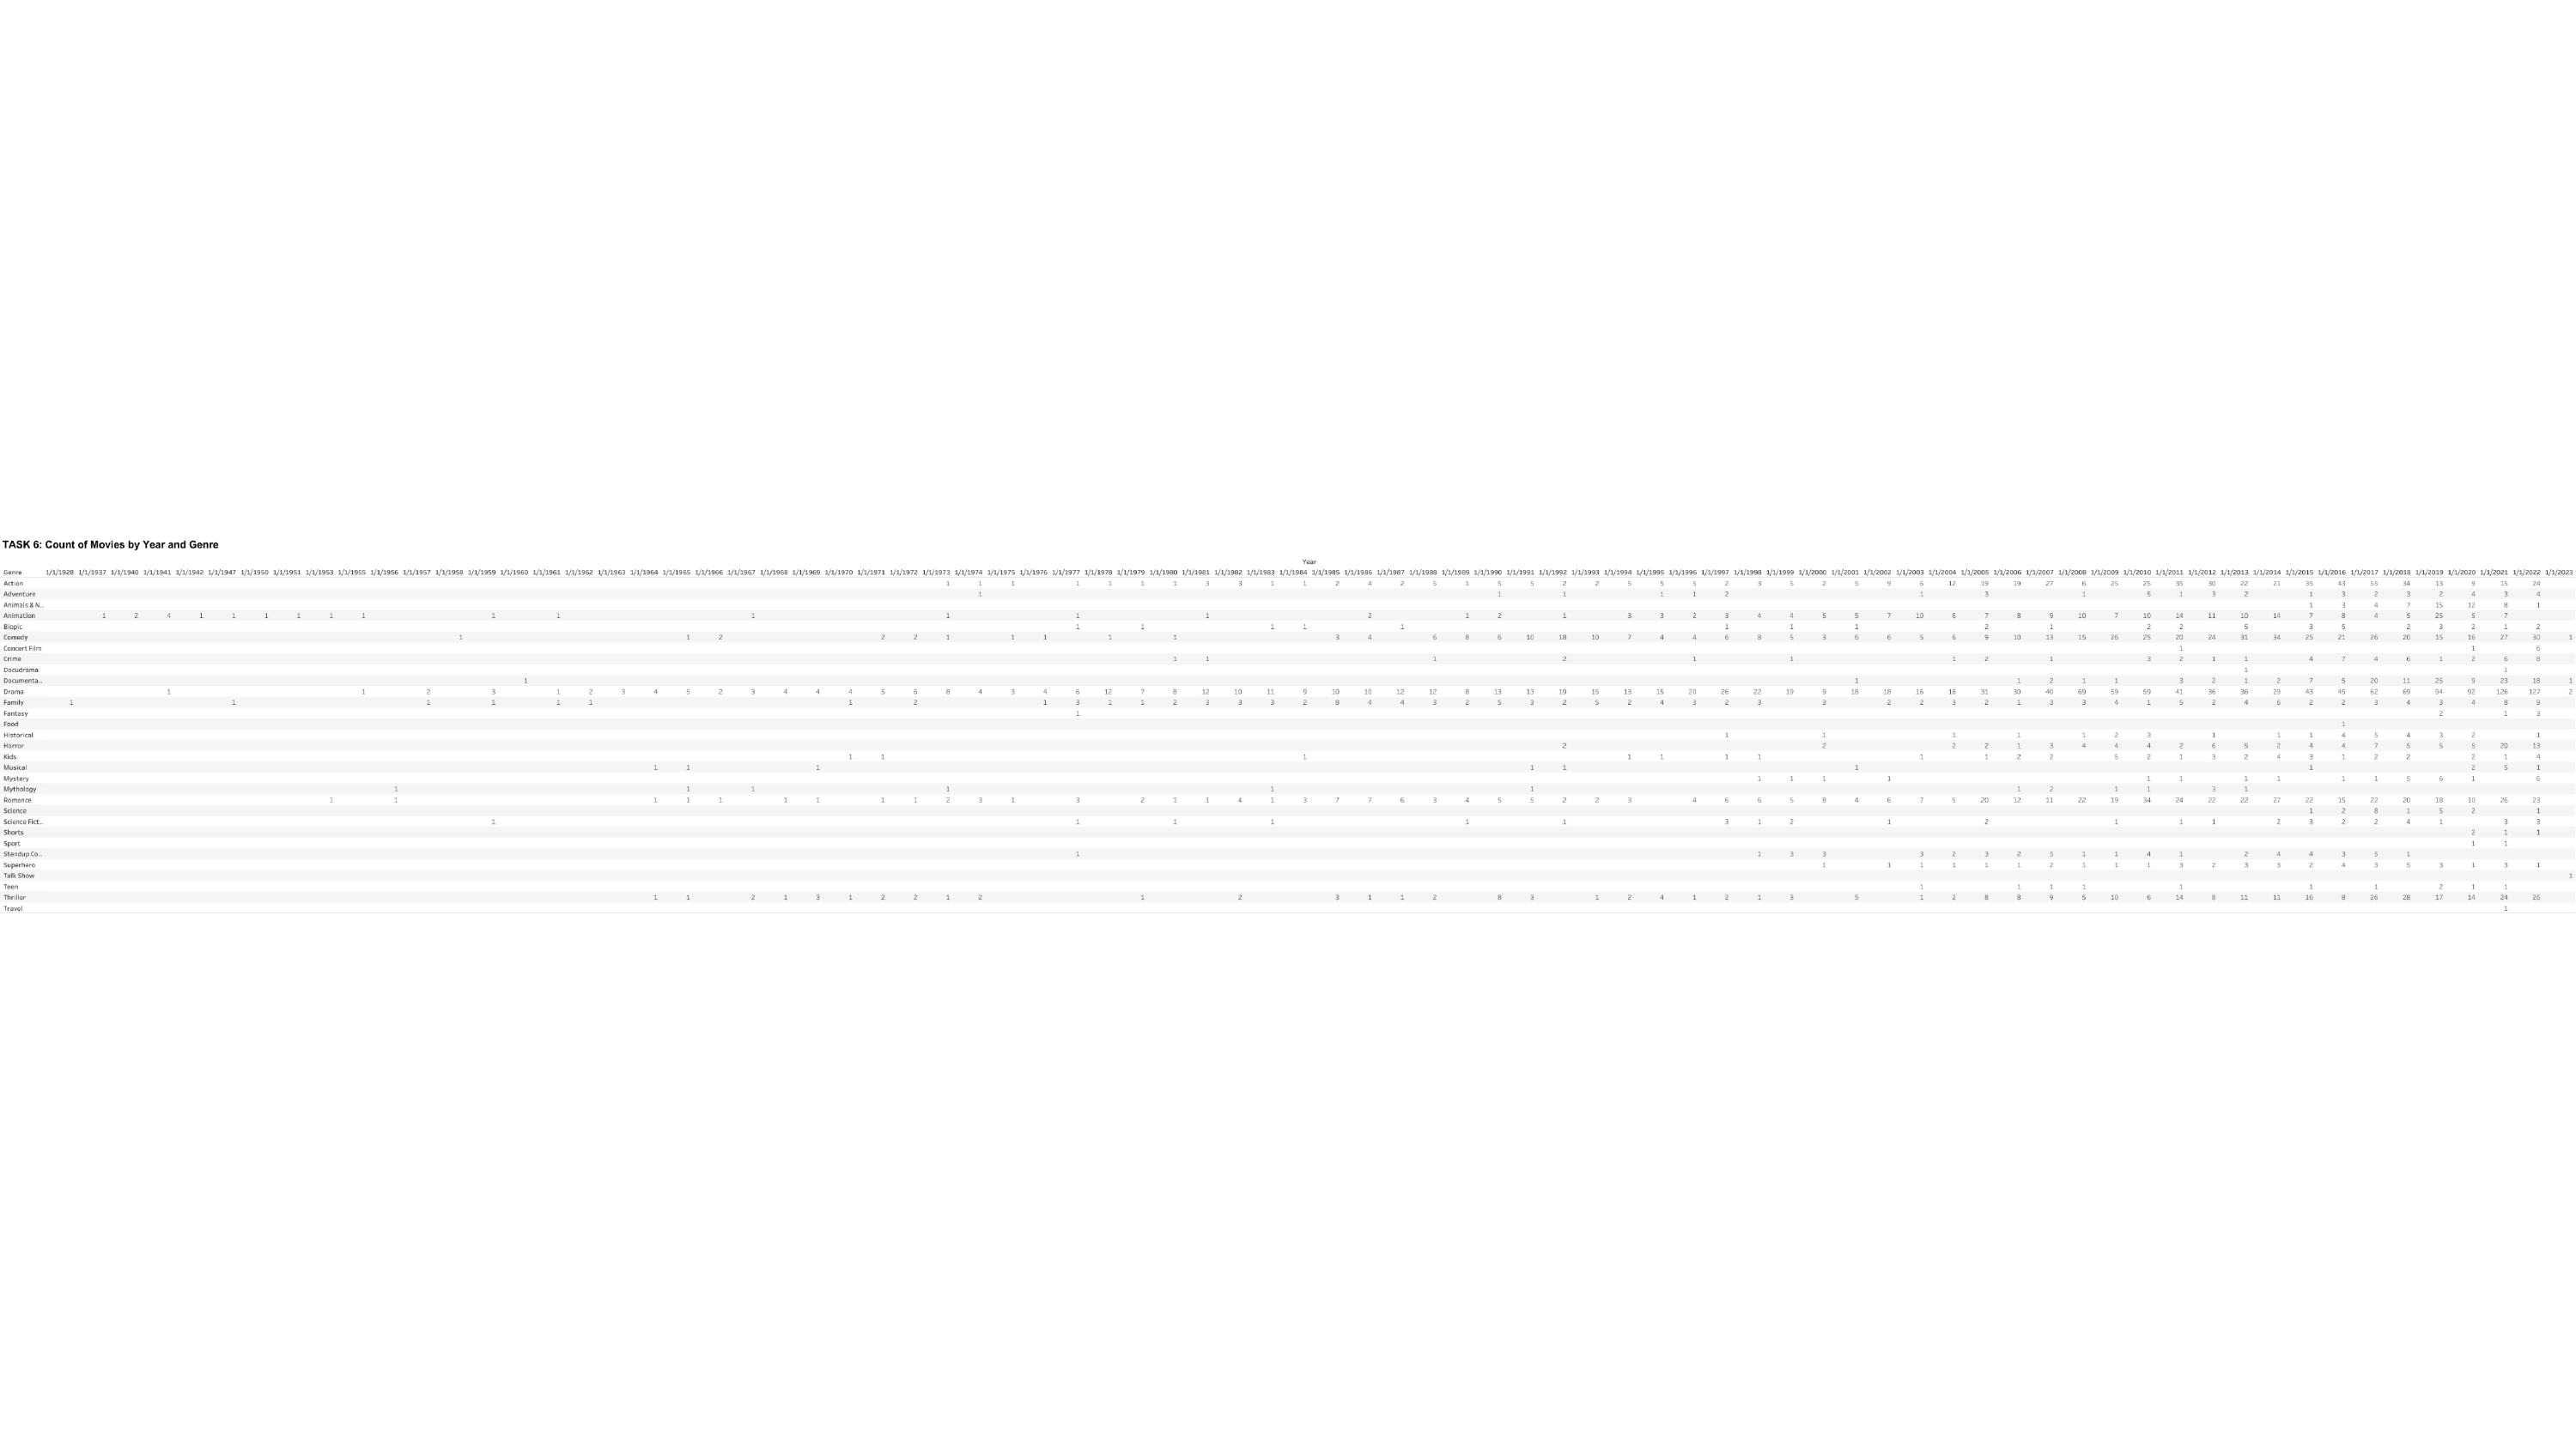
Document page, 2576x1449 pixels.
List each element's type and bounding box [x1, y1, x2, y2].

picture [0, 535, 2576, 914]
